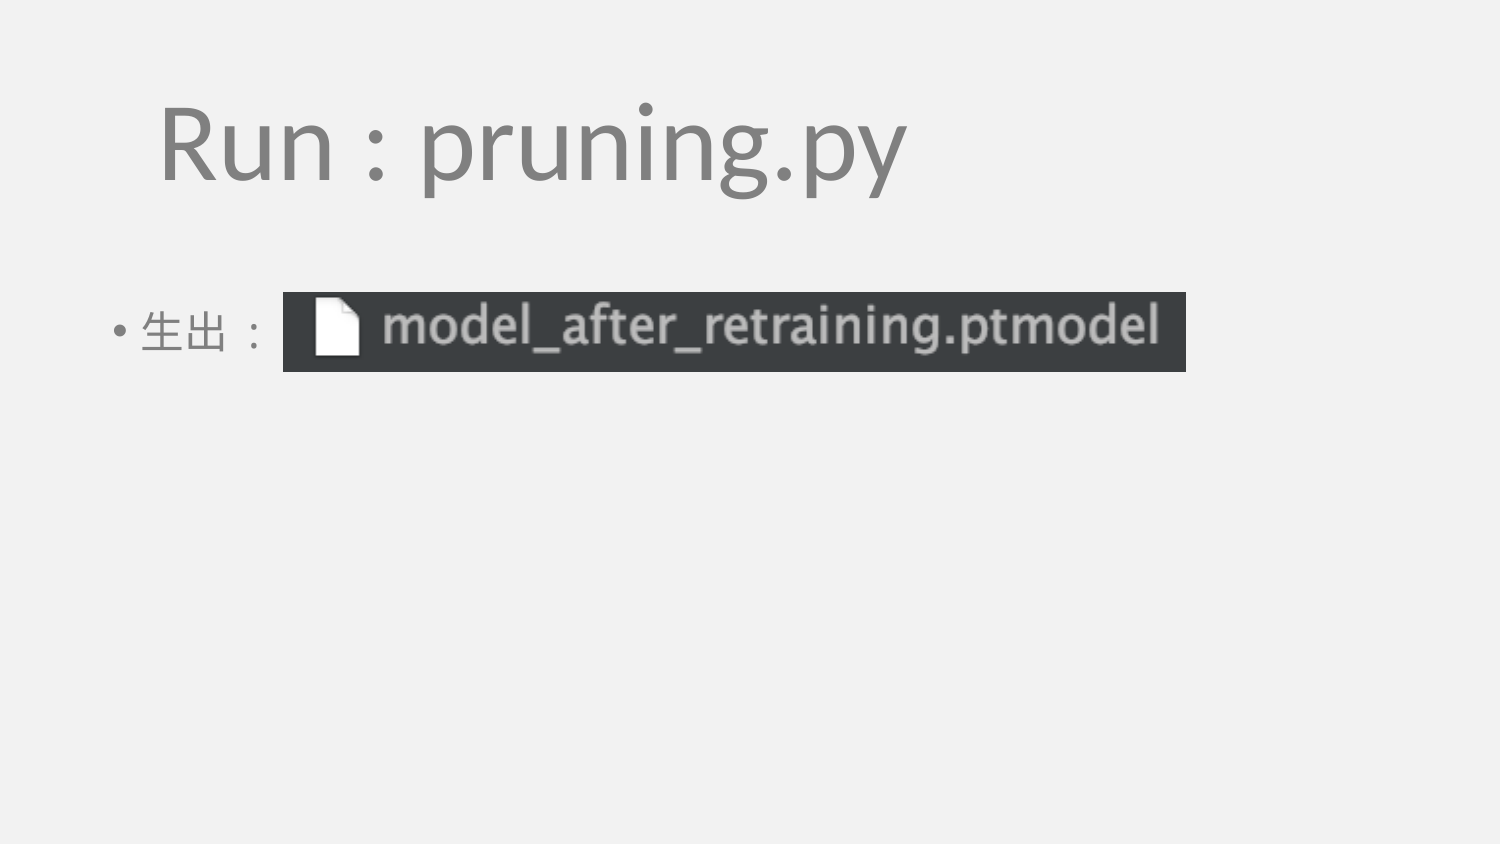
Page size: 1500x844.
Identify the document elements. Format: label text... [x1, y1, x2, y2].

picture [283, 292, 1186, 372]
text_box 生出 : [112, 292, 1388, 495]
text_box Run : pruning.py [157, 50, 1343, 238]
